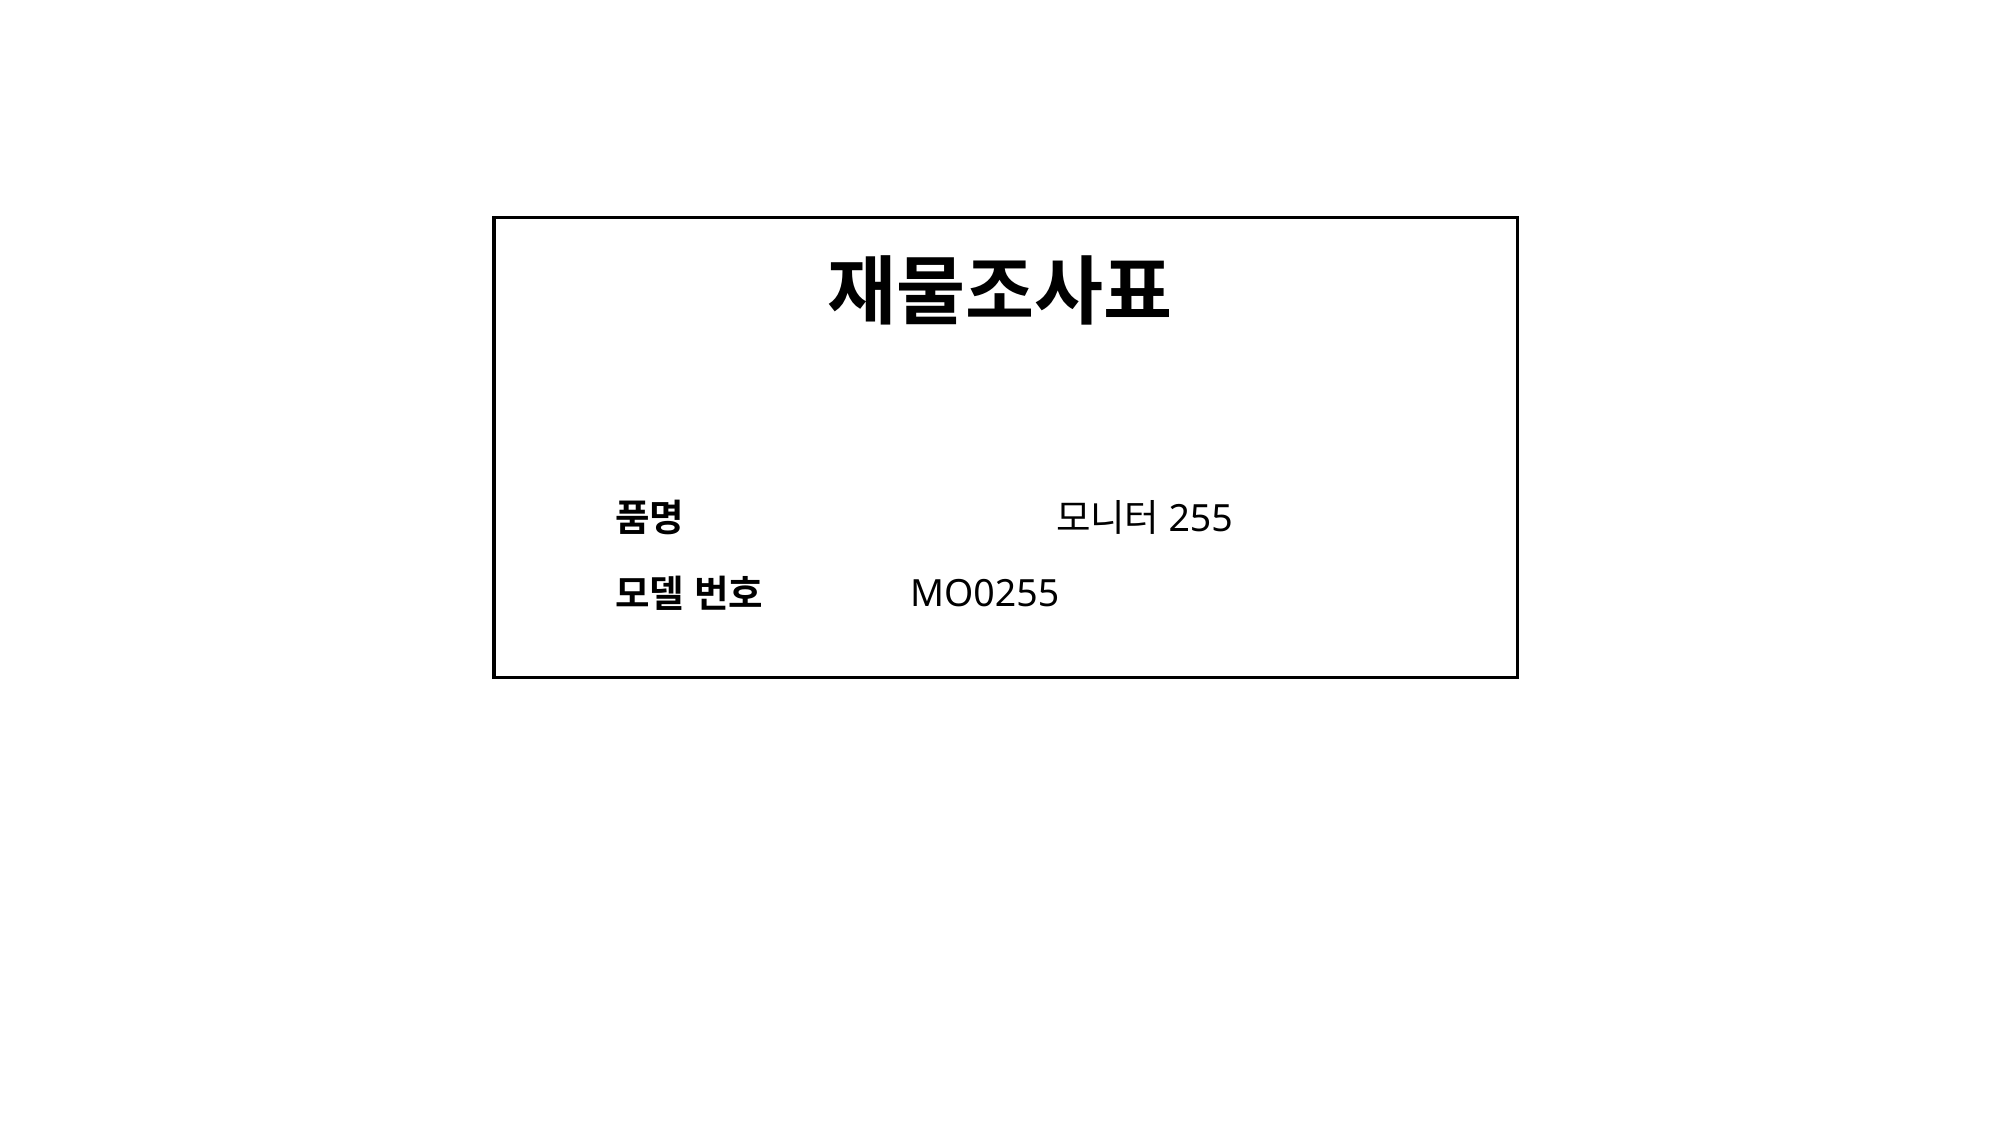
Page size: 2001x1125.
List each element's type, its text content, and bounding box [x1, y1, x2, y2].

text_box MO0255 [895, 561, 1394, 622]
text_box 모니터255 [1041, 486, 1249, 547]
text_box 품명 [600, 486, 820, 547]
text_box 재물조사표 [812, 235, 1188, 341]
text_box [492, 216, 1519, 679]
text_box 모델 번호 [600, 562, 820, 623]
